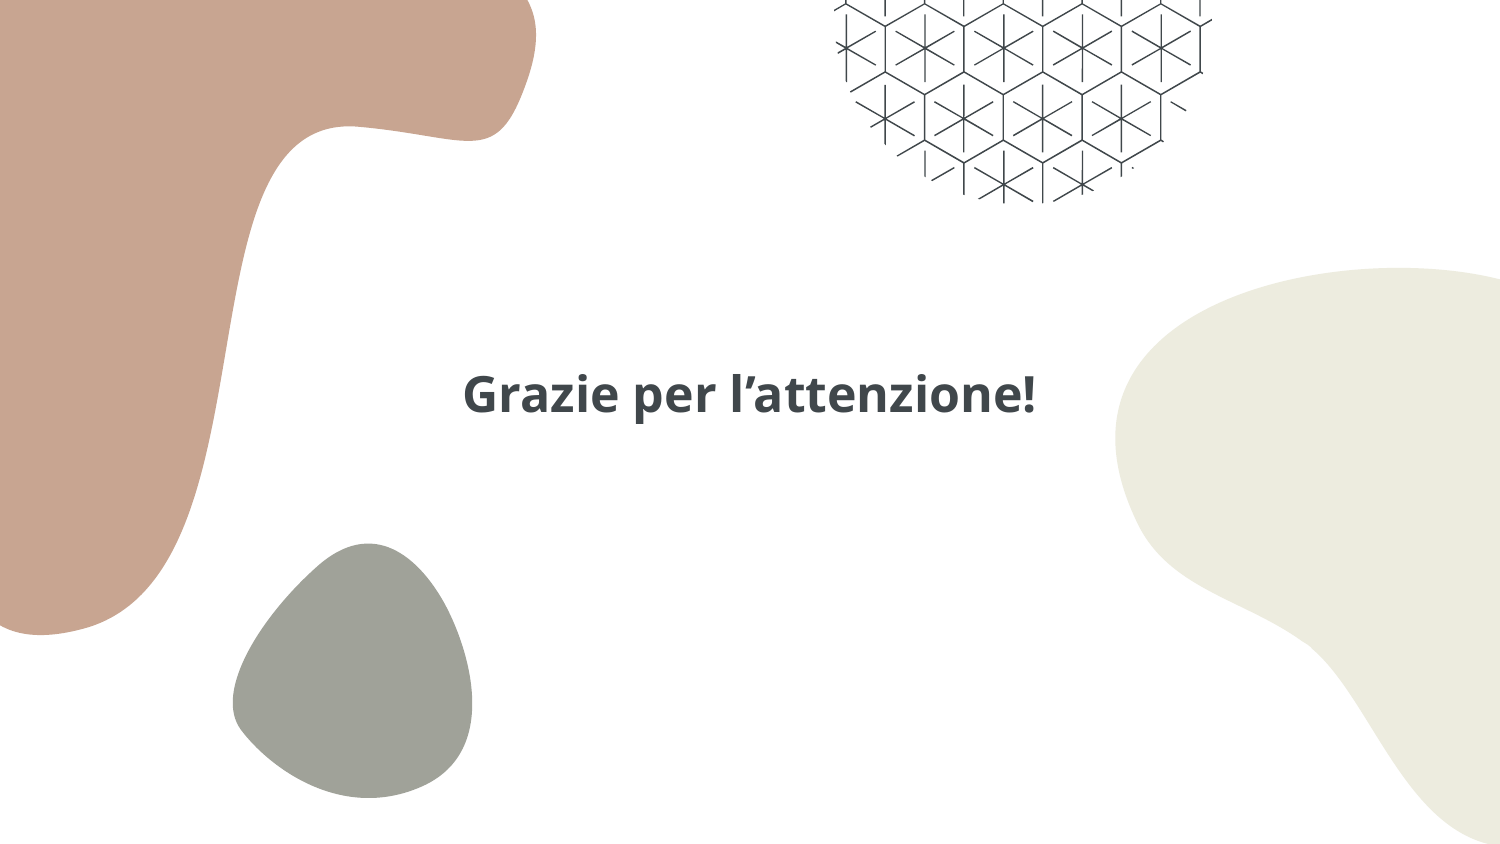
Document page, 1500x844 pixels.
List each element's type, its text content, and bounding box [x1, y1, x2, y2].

subtitle Grazie per l’attenzione! [433, 347, 1067, 438]
